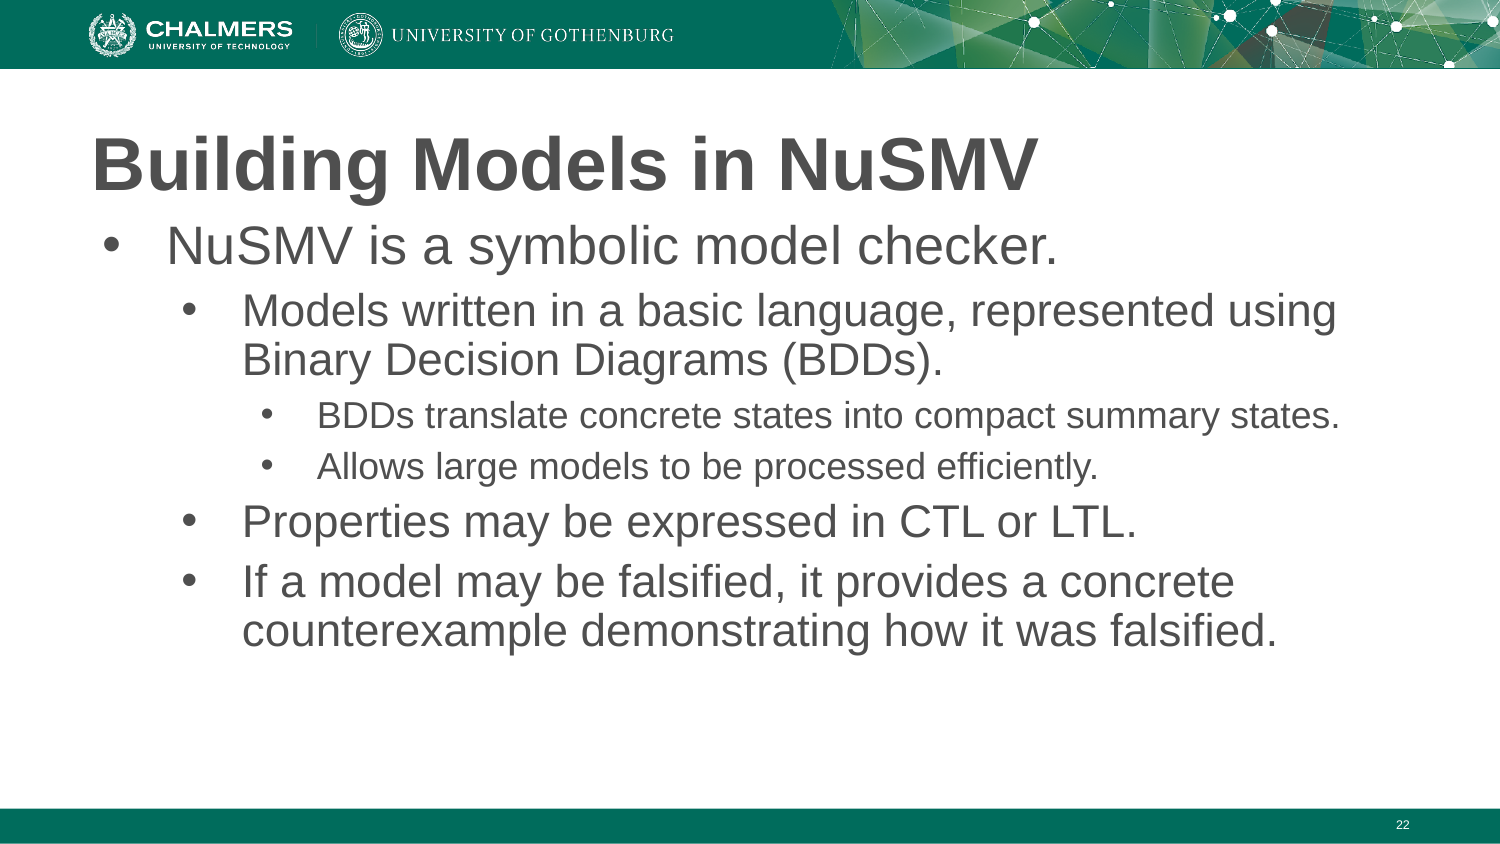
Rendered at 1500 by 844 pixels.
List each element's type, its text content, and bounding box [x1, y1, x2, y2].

title Building Models in NuSMV [76, 100, 1425, 210]
slide_number ‹#› [1074, 809, 1425, 844]
picture [64, 0, 696, 85]
list NuSMV is a symbolic model checker. Models written in a basic language, represented using Binary Decision Diagrams (BDDs). BDDs translate concrete states into compact summary states. Allows large models to be processed efficiently. Properties may be expressed in CTL or LTL. If a model may be falsified, it provides a concrete counterexample demonstrating how it was falsified. [76, 210, 1425, 782]
picture [759, 0, 1500, 68]
